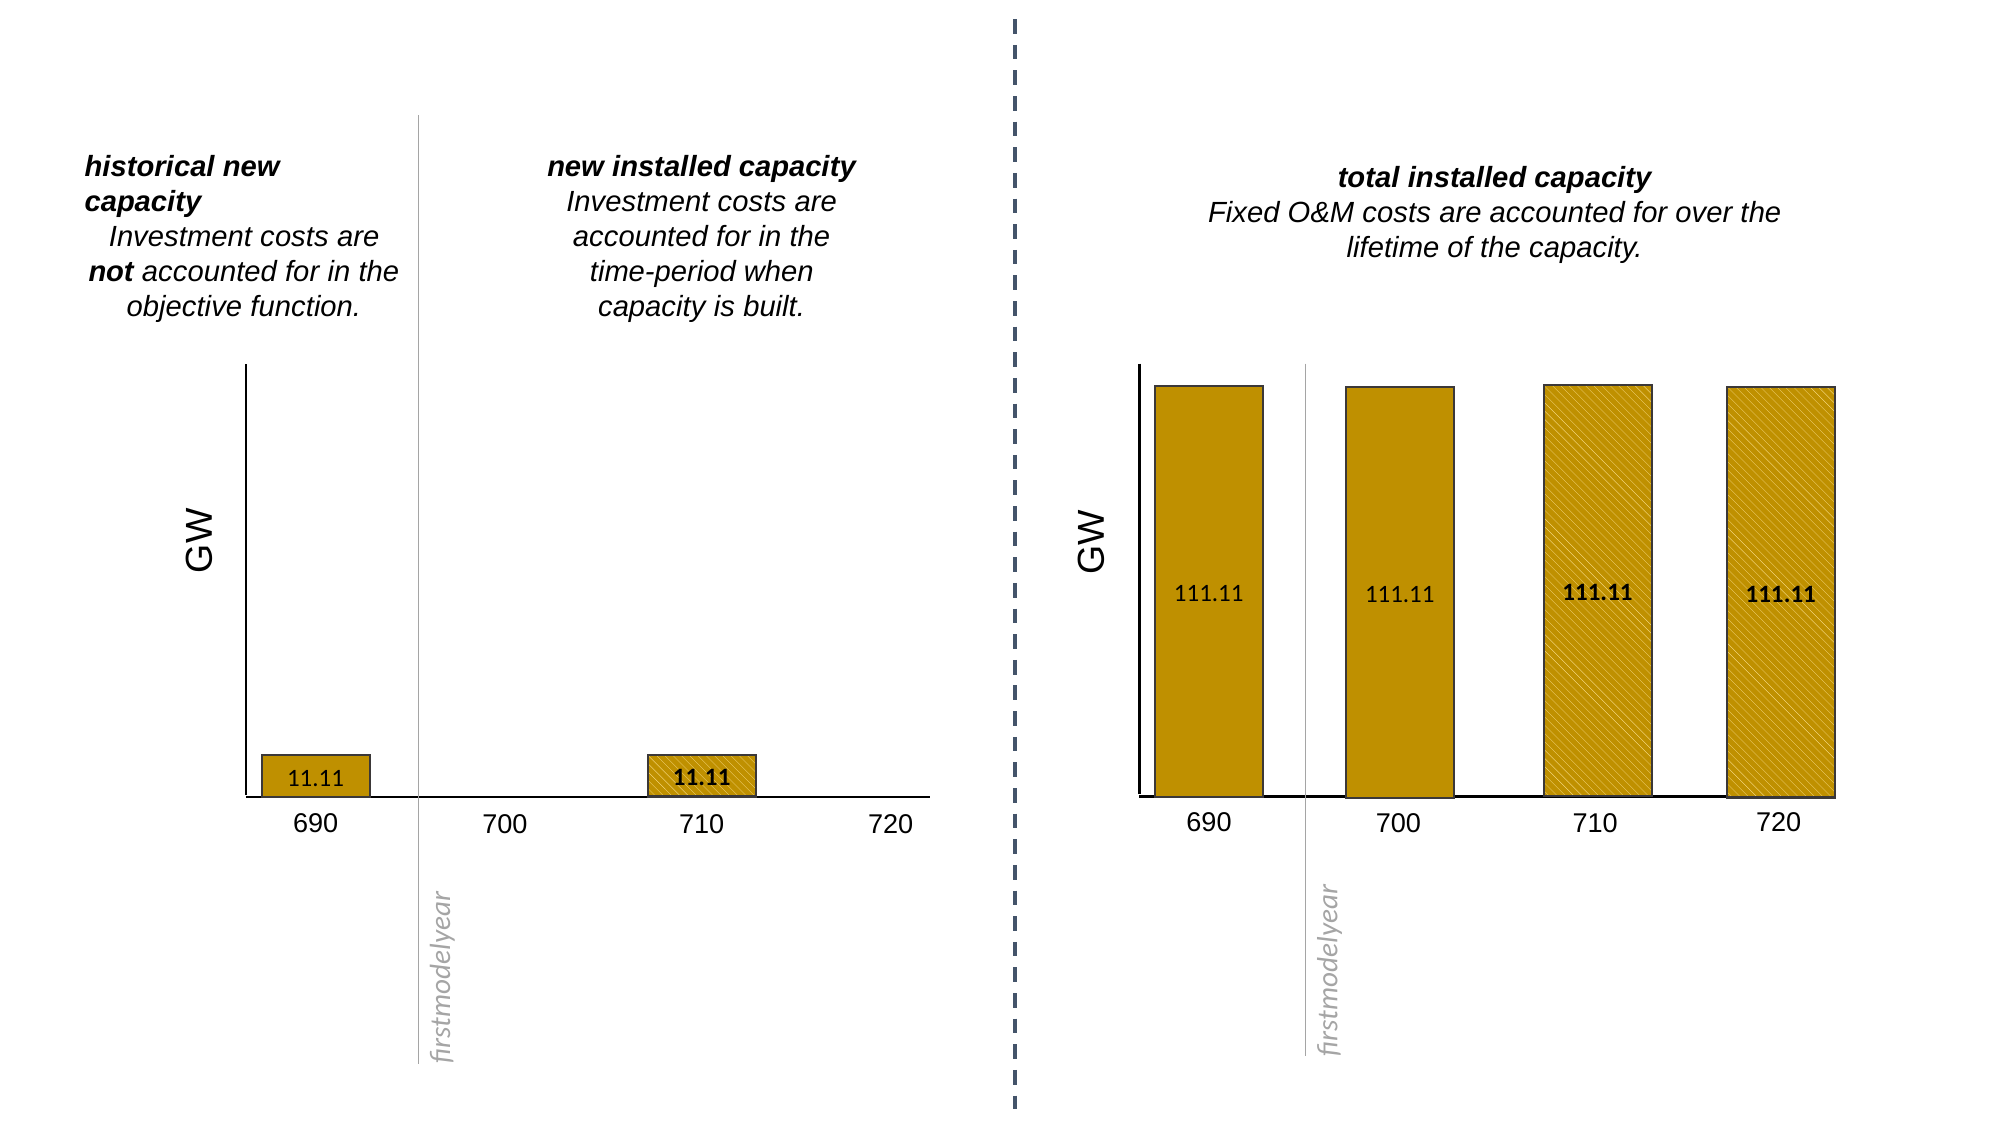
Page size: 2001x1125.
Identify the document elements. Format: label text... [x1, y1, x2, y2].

text_box firstmodelyear [1300, 797, 1351, 1072]
text_box 111.11 [1345, 386, 1455, 796]
text_box 690 [254, 798, 377, 846]
text_box 111.11 [1726, 386, 1836, 799]
text_box firstmodelyear [413, 798, 464, 1079]
text_box 111.11 [1543, 384, 1653, 796]
text_box GW [1058, 494, 1119, 590]
text_box 700 [464, 798, 566, 846]
text_box total installed capacity Fixed O&M costs are accounted for over the lifetime of the capacity. [1155, 151, 1835, 271]
text_box 720 [829, 798, 952, 846]
text_box 710 [640, 799, 763, 847]
text_box new installed capacity Investment costs are accounted for in the time-period when capacity is built. [527, 140, 877, 330]
text_box 710 [1534, 798, 1657, 846]
text_box historical new capacity Investment costs are not accounted for in the objective function. [69, 140, 418, 330]
text_box 111.11 [1154, 385, 1264, 796]
text_box 700 [1351, 797, 1460, 845]
text_box 690 [1147, 797, 1271, 845]
text_box GW [166, 493, 227, 588]
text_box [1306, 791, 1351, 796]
text_box 11.11 [261, 754, 371, 797]
text_box 11.11 [647, 754, 757, 797]
text_box 720 [1717, 797, 1840, 845]
